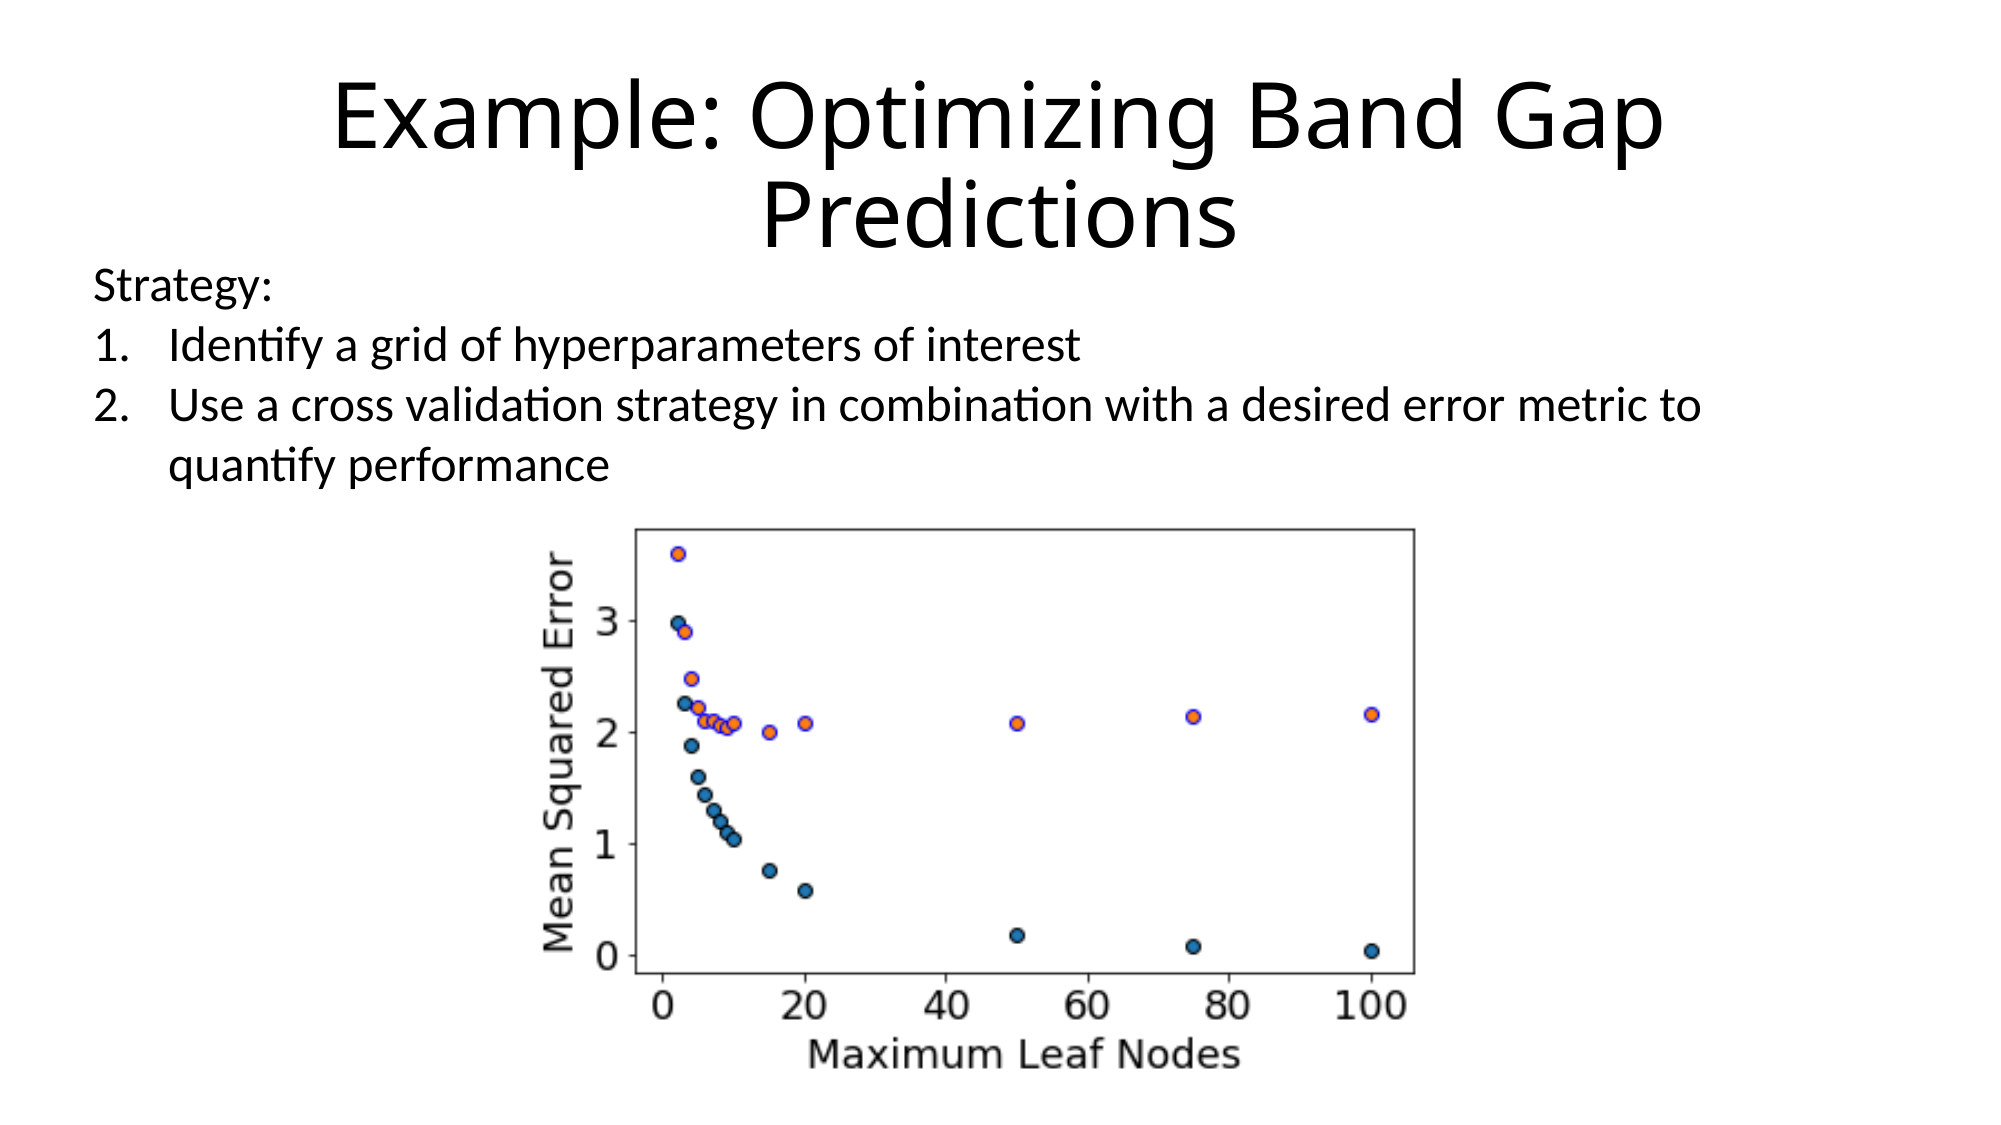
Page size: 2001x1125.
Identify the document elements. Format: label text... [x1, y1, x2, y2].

picture [515, 509, 1485, 1089]
text_box Strategy: Identify a grid of hyperparameters of interest Use a cross validation strategy in combination with a desired error metric to quantify performance [78, 243, 1863, 499]
title Example: Optimizing Band Gap Predictions [137, 59, 1863, 243]
